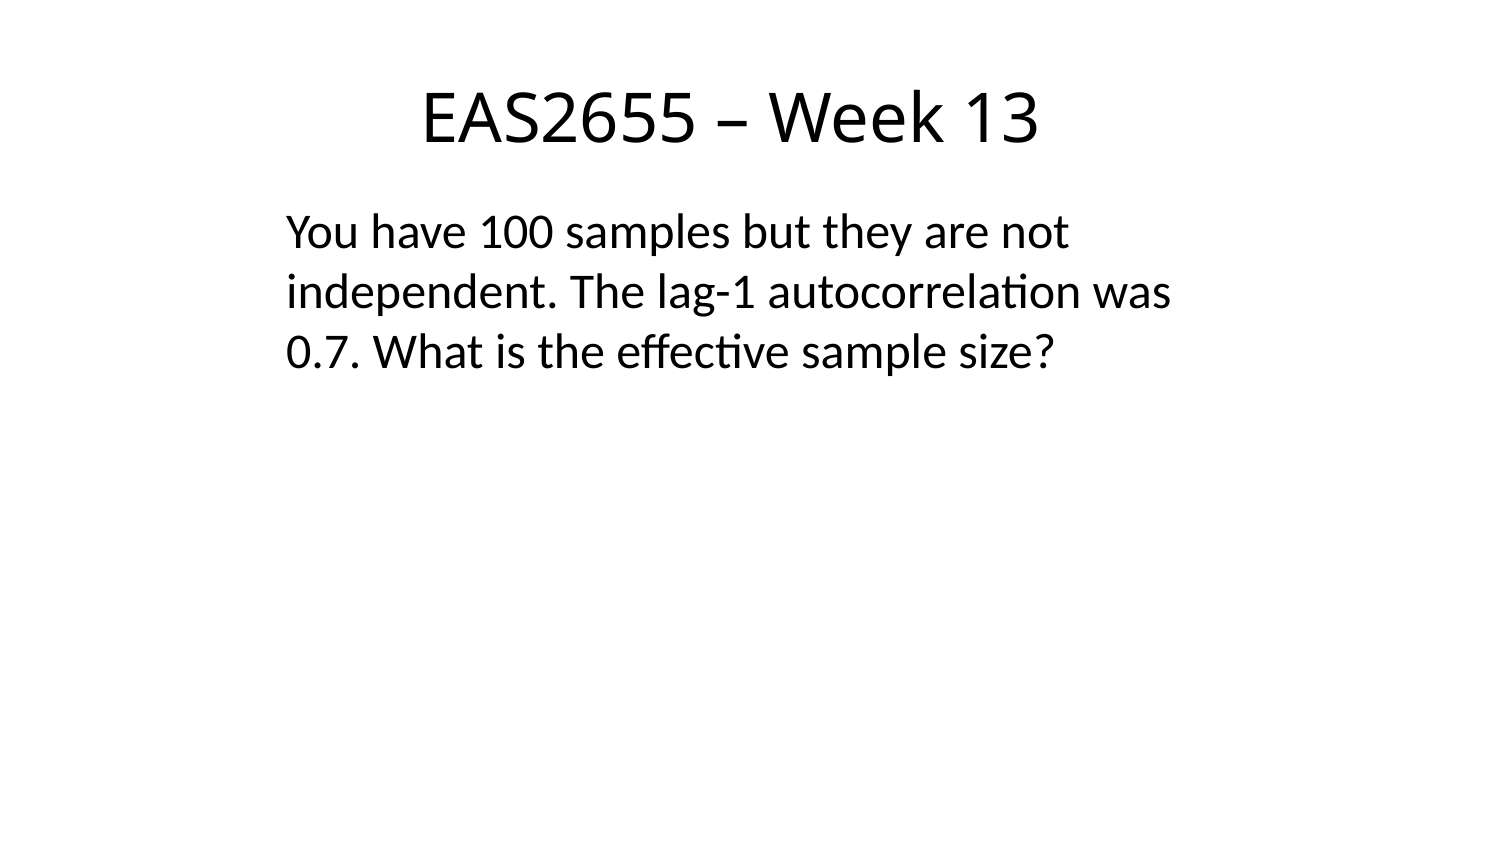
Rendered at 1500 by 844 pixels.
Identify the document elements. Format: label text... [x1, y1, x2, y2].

title EAS2655 – Week 13 [233, 39, 1229, 203]
text_box You have 100 samples but they are not independent. The lag-1 autocorrelation was 0.7. What is the effective sample size? [271, 191, 1267, 387]
